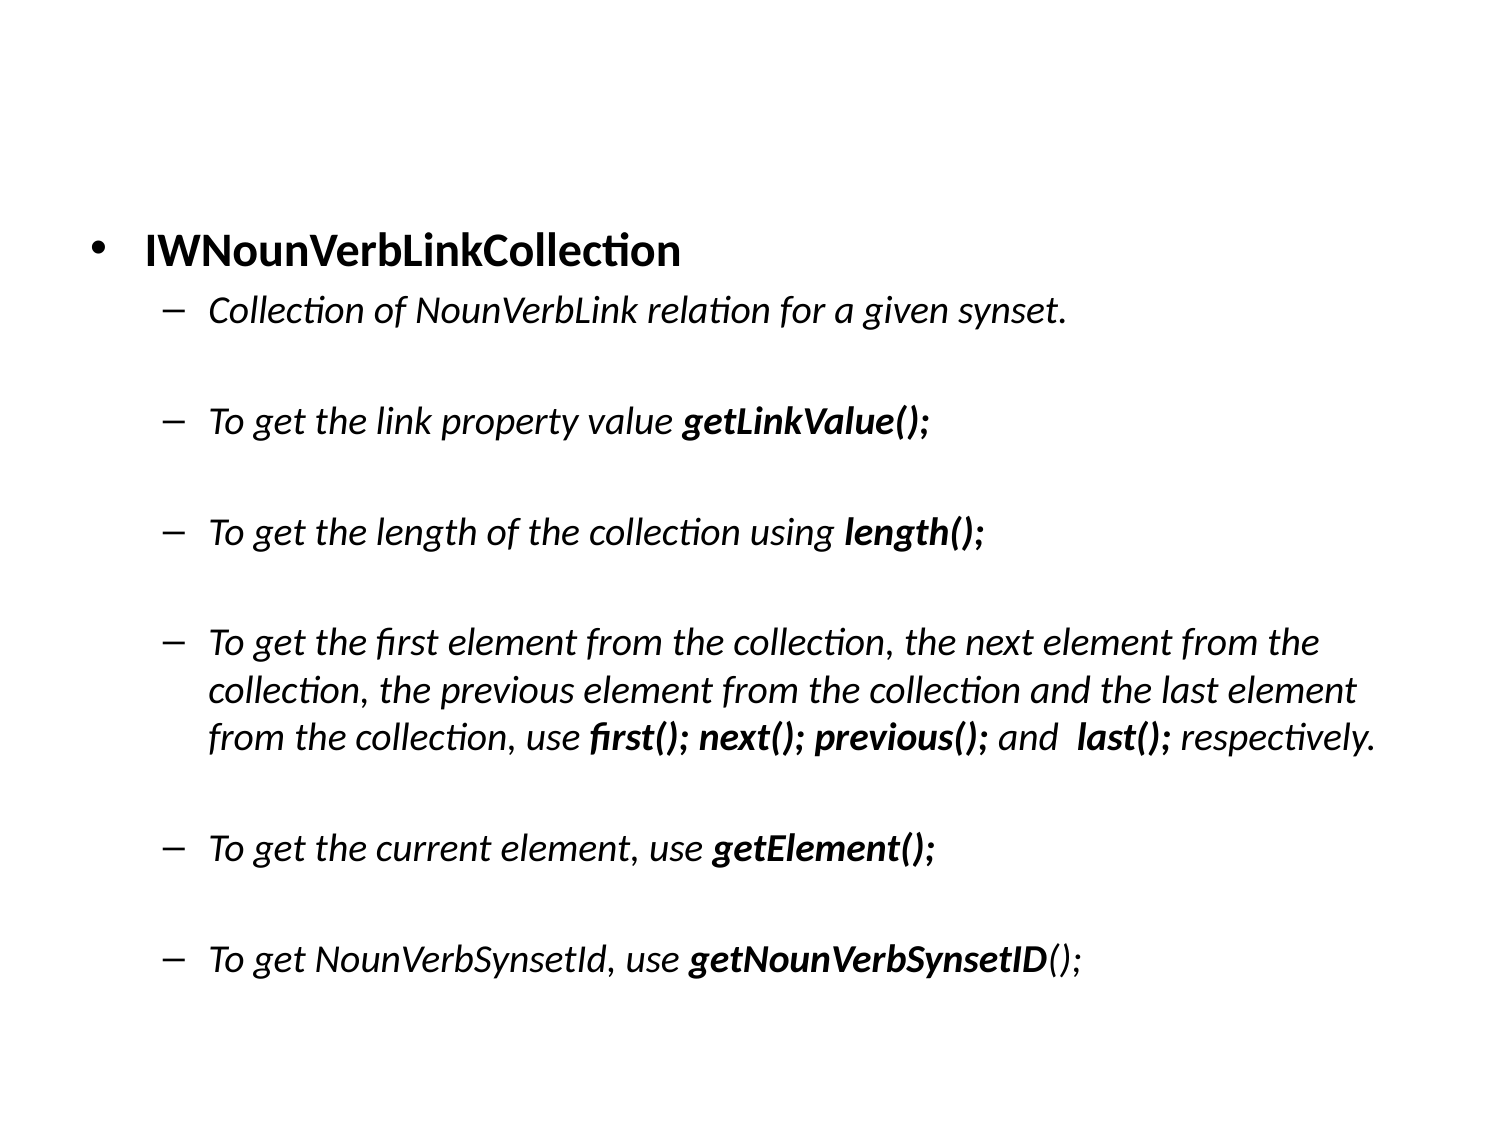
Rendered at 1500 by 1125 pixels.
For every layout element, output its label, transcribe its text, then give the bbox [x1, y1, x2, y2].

list IWNounVerbLinkCollection Collection of NounVerbLink relation for a given synset. To get the link property value getLinkValue(); To get the length of the collection using length(); To get the first element from the collection, the next element from the collection, the previous element from the collection and the last element from the collection, use first(); next(); previous(); and last(); respectively. To get the current element, use getElement(); To get NounVerbSynsetId, use getNounVerbSynsetID(); [75, 210, 1425, 1005]
